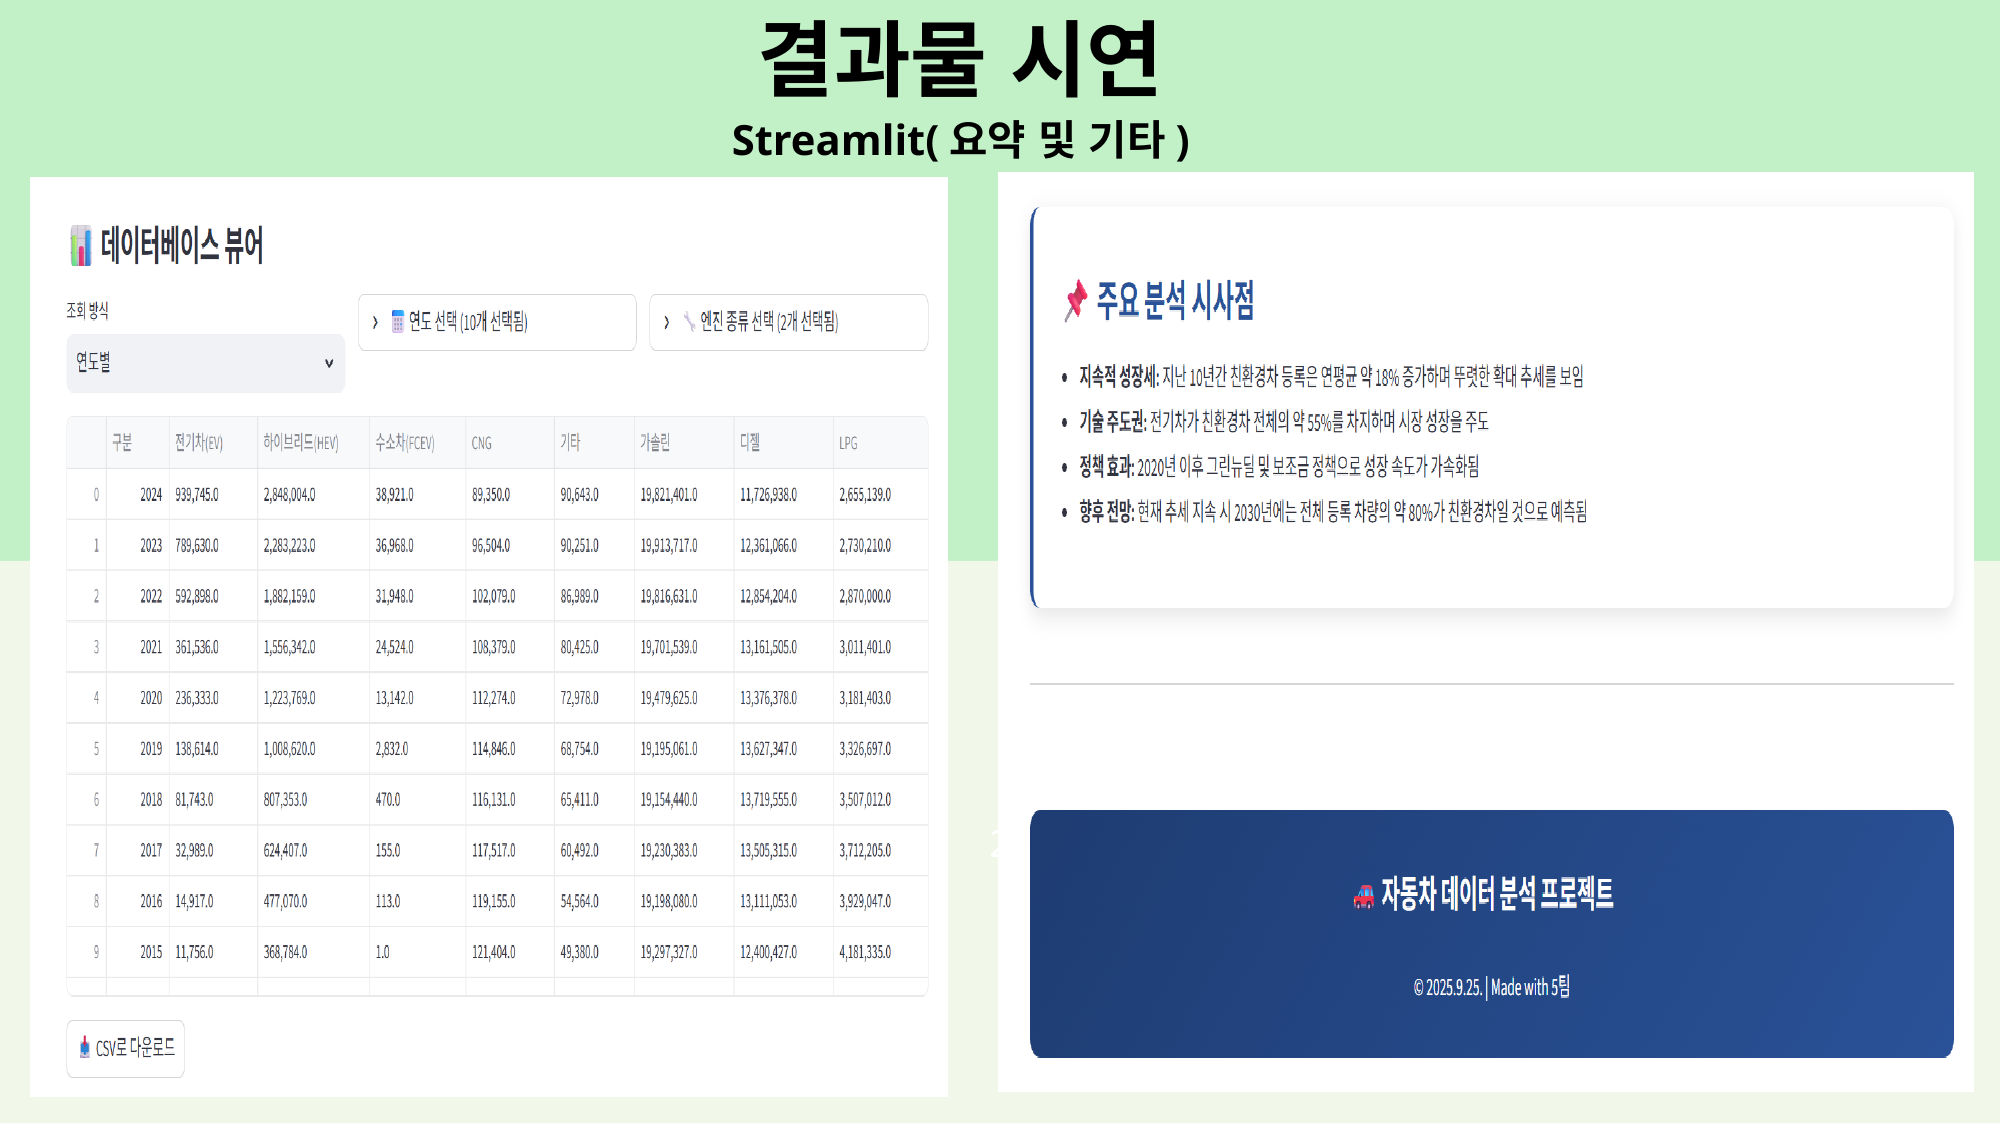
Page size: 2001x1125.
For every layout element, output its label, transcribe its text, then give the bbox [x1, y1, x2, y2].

text_box 2 [0, 560, 2000, 1124]
picture [29, 177, 949, 1098]
picture [997, 171, 1974, 1092]
text_box [0, 0, 997, 560]
text_box 결과물 시연 [453, 0, 1468, 115]
text_box [1271, 0, 2000, 560]
text_box Streamlit(요약 및 기타) [651, 106, 1271, 172]
